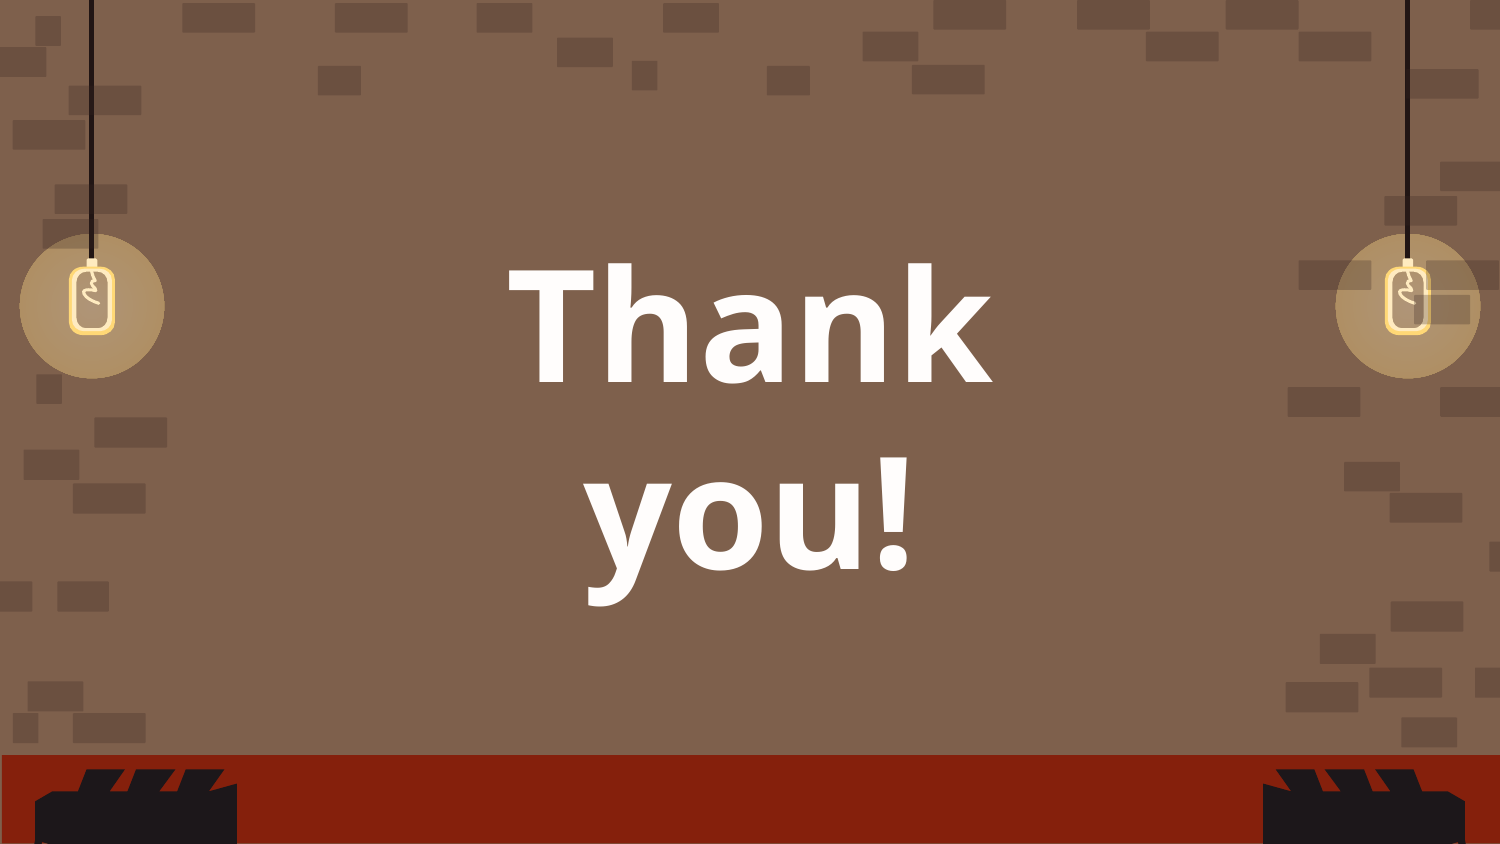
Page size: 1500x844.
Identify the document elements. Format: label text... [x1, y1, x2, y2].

title Thank you! [350, 252, 1150, 575]
